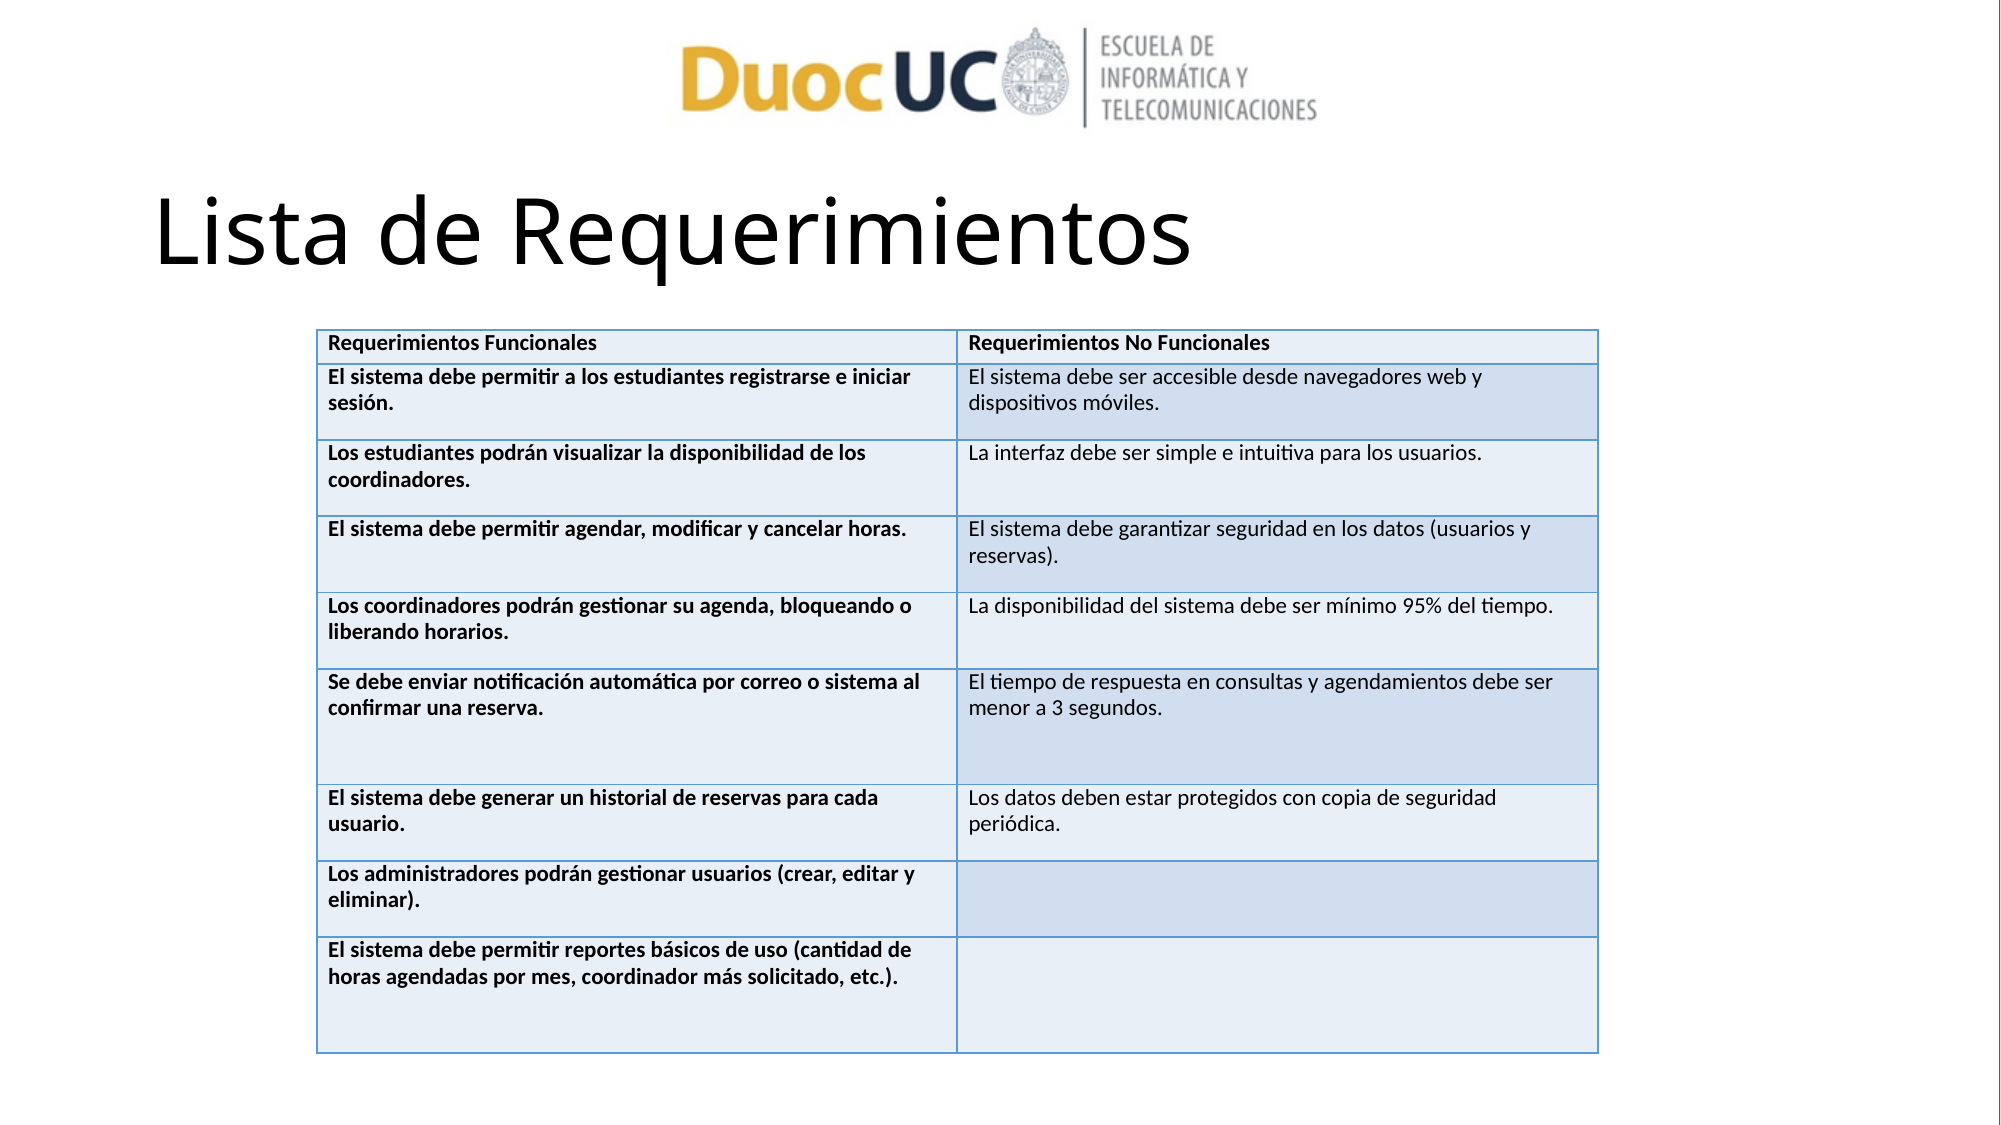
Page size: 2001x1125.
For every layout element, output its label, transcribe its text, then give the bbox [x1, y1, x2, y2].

table_cell El sistema debe generar un historial de reservas para cada usuario. [318, 785, 956, 860]
picture [0, 0, 2001, 1125]
table_cell Los datos deben estar protegidos con copia de seguridad periódica. [958, 785, 1597, 860]
table_cell La disponibilidad del sistema debe ser mínimo 95% del tiempo. [958, 593, 1597, 668]
table_cell El tiempo de respuesta en consultas y agendamientos debe ser menor a 3 segundos. [958, 670, 1597, 784]
table_header Requerimientos Funcionales [318, 331, 956, 363]
table_header Requerimientos No Funcionales [958, 331, 1597, 363]
title Lista de Requerimientos [138, 172, 1863, 297]
table_cell Los administradores podrán gestionar usuarios (crear, editar y eliminar). [318, 862, 956, 936]
table_cell El sistema debe permitir a los estudiantes registrarse e iniciar sesión. [318, 365, 956, 439]
table_cell El sistema debe permitir reportes básicos de uso (cantidad de horas agendadas por mes, coordinador más solicitado, etc.). [318, 938, 956, 1052]
table_cell Se debe enviar notificación automática por correo o sistema al confirmar una reserva. [318, 670, 956, 784]
table_cell La interfaz debe ser simple e intuitiva para los usuarios. [958, 441, 1597, 515]
table_cell Los coordinadores podrán gestionar su agenda, bloqueando o liberando horarios. [318, 593, 956, 668]
table_cell Los estudiantes podrán visualizar la disponibilidad de los coordinadores. [318, 441, 956, 515]
table_cell El sistema debe ser accesible desde navegadores web y dispositivos móviles. [958, 365, 1597, 439]
table_cell El sistema debe permitir agendar, modificar y cancelar horas. [318, 517, 956, 592]
table_cell [958, 938, 1597, 1052]
table_cell [958, 862, 1597, 936]
table_cell El sistema debe garantizar seguridad en los datos (usuarios y reservas). [958, 517, 1597, 592]
